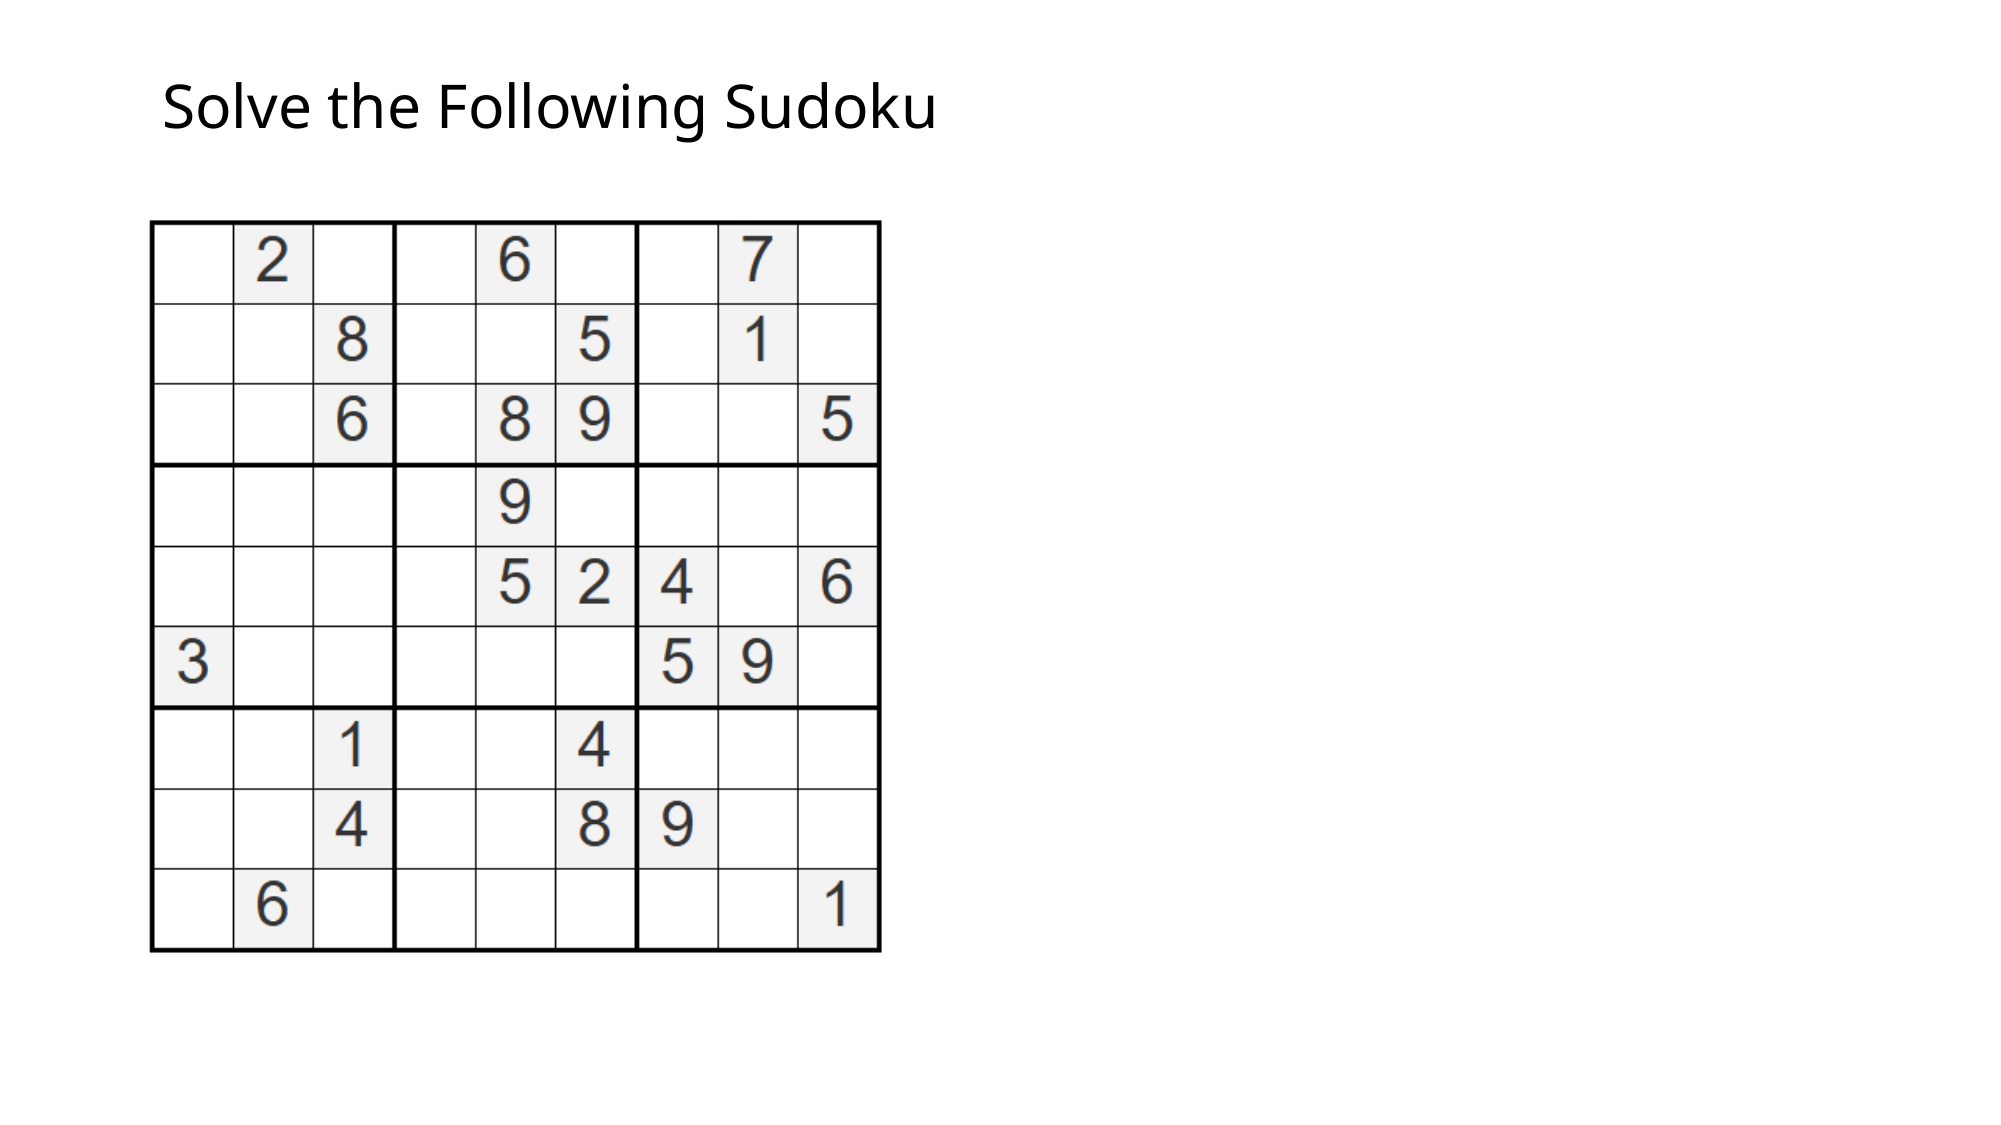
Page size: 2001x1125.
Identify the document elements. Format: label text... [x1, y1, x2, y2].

title Solve the Following Sudoku [147, 68, 1723, 150]
picture [147, 219, 885, 956]
